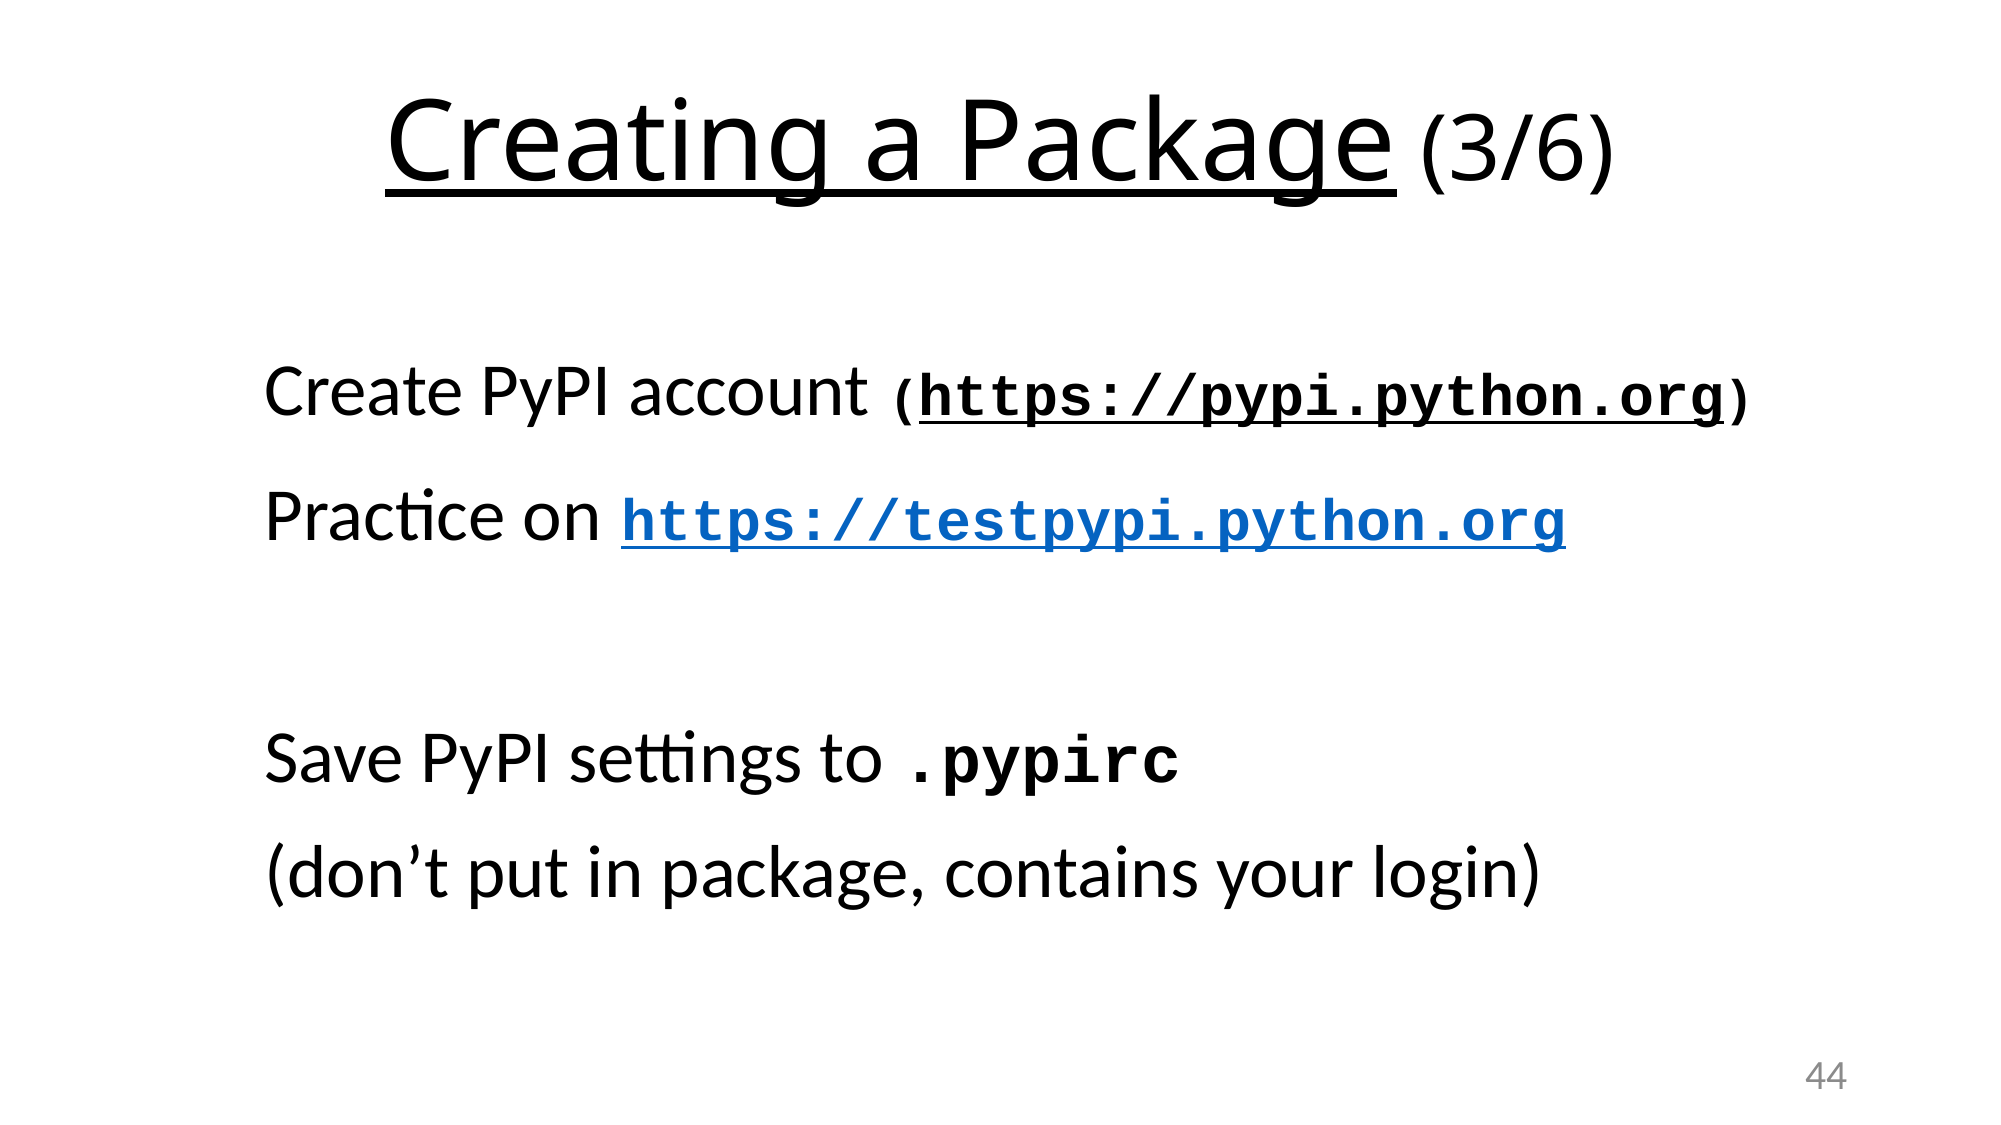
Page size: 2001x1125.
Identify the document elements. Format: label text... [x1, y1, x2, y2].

title Creating a Package (3/6) [137, 59, 1863, 229]
slide_number 44 [1412, 1042, 1863, 1103]
list Create PyPI account (https://pypi.python.org) Practice on https://testpypi.python.org Save PyPI settings to .pypirc (don’t put in package, contains your login) [249, 324, 1778, 971]
